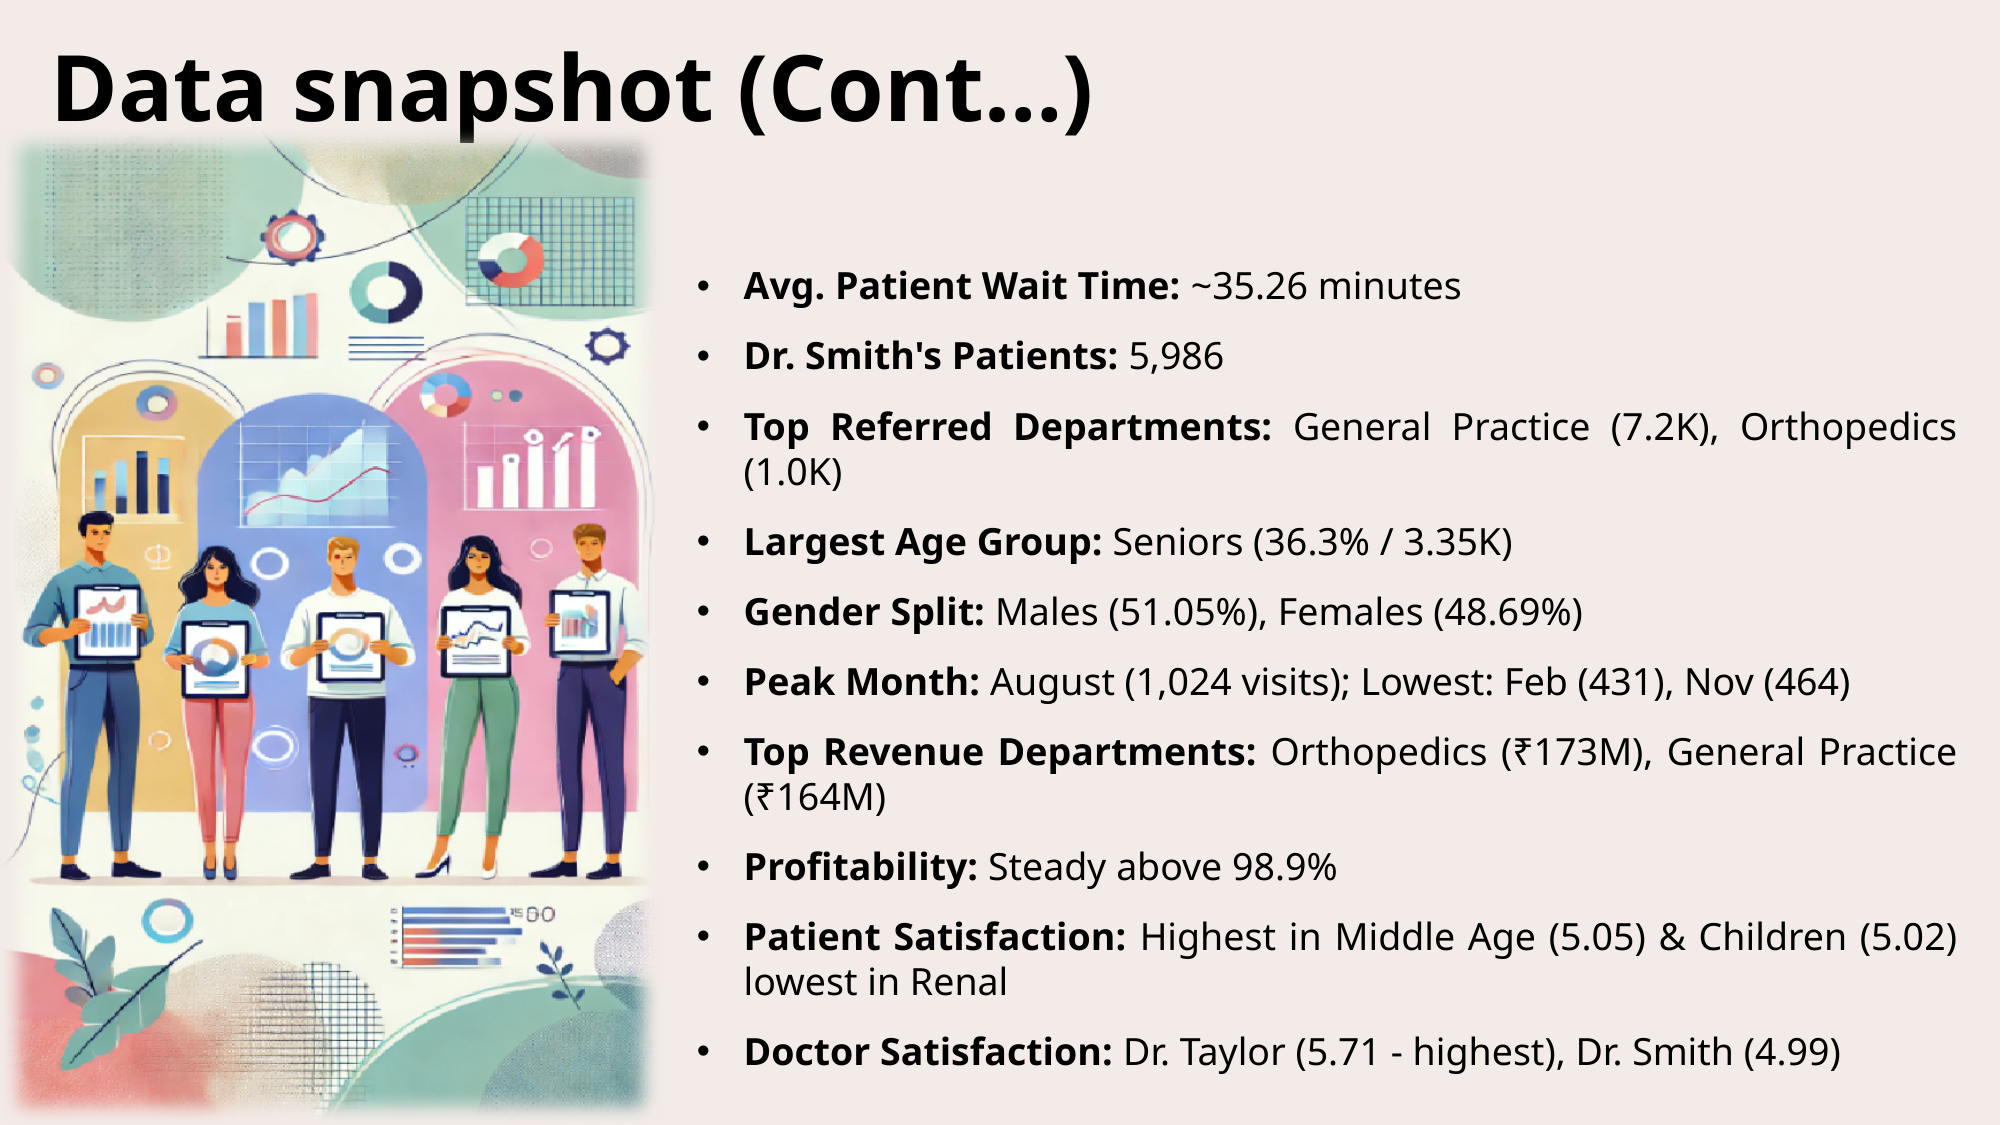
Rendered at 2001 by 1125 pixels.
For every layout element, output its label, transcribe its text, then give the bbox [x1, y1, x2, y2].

picture [0, 127, 662, 1125]
title Data snapshot (Cont…) [35, 21, 2000, 205]
text_box Avg. Patient Wait Time: ~35.26 minutes Dr. Smith's Patients: 5,986 Top Referred Departments: General Practice (7.2K), Orthopedics (1.0K) Largest Age Group: Seniors (36.3% / 3.35K) Gender Split: Males (51.05%), Females (48.69%) Peak Month: August (1,024 visits); Lowest: Feb (431), Nov (464) Top Revenue Departments: Orthopedics (₹173M), General Practice (₹164M) Profitability: Steady above 98.9% Patient Satisfaction: Highest in Middle Age (5.05) & Children (5.02) lowest in Renal Doctor Satisfaction: Dr. Taylor (5.71 - highest), Dr. Smith (4.99) [682, 255, 1973, 1081]
